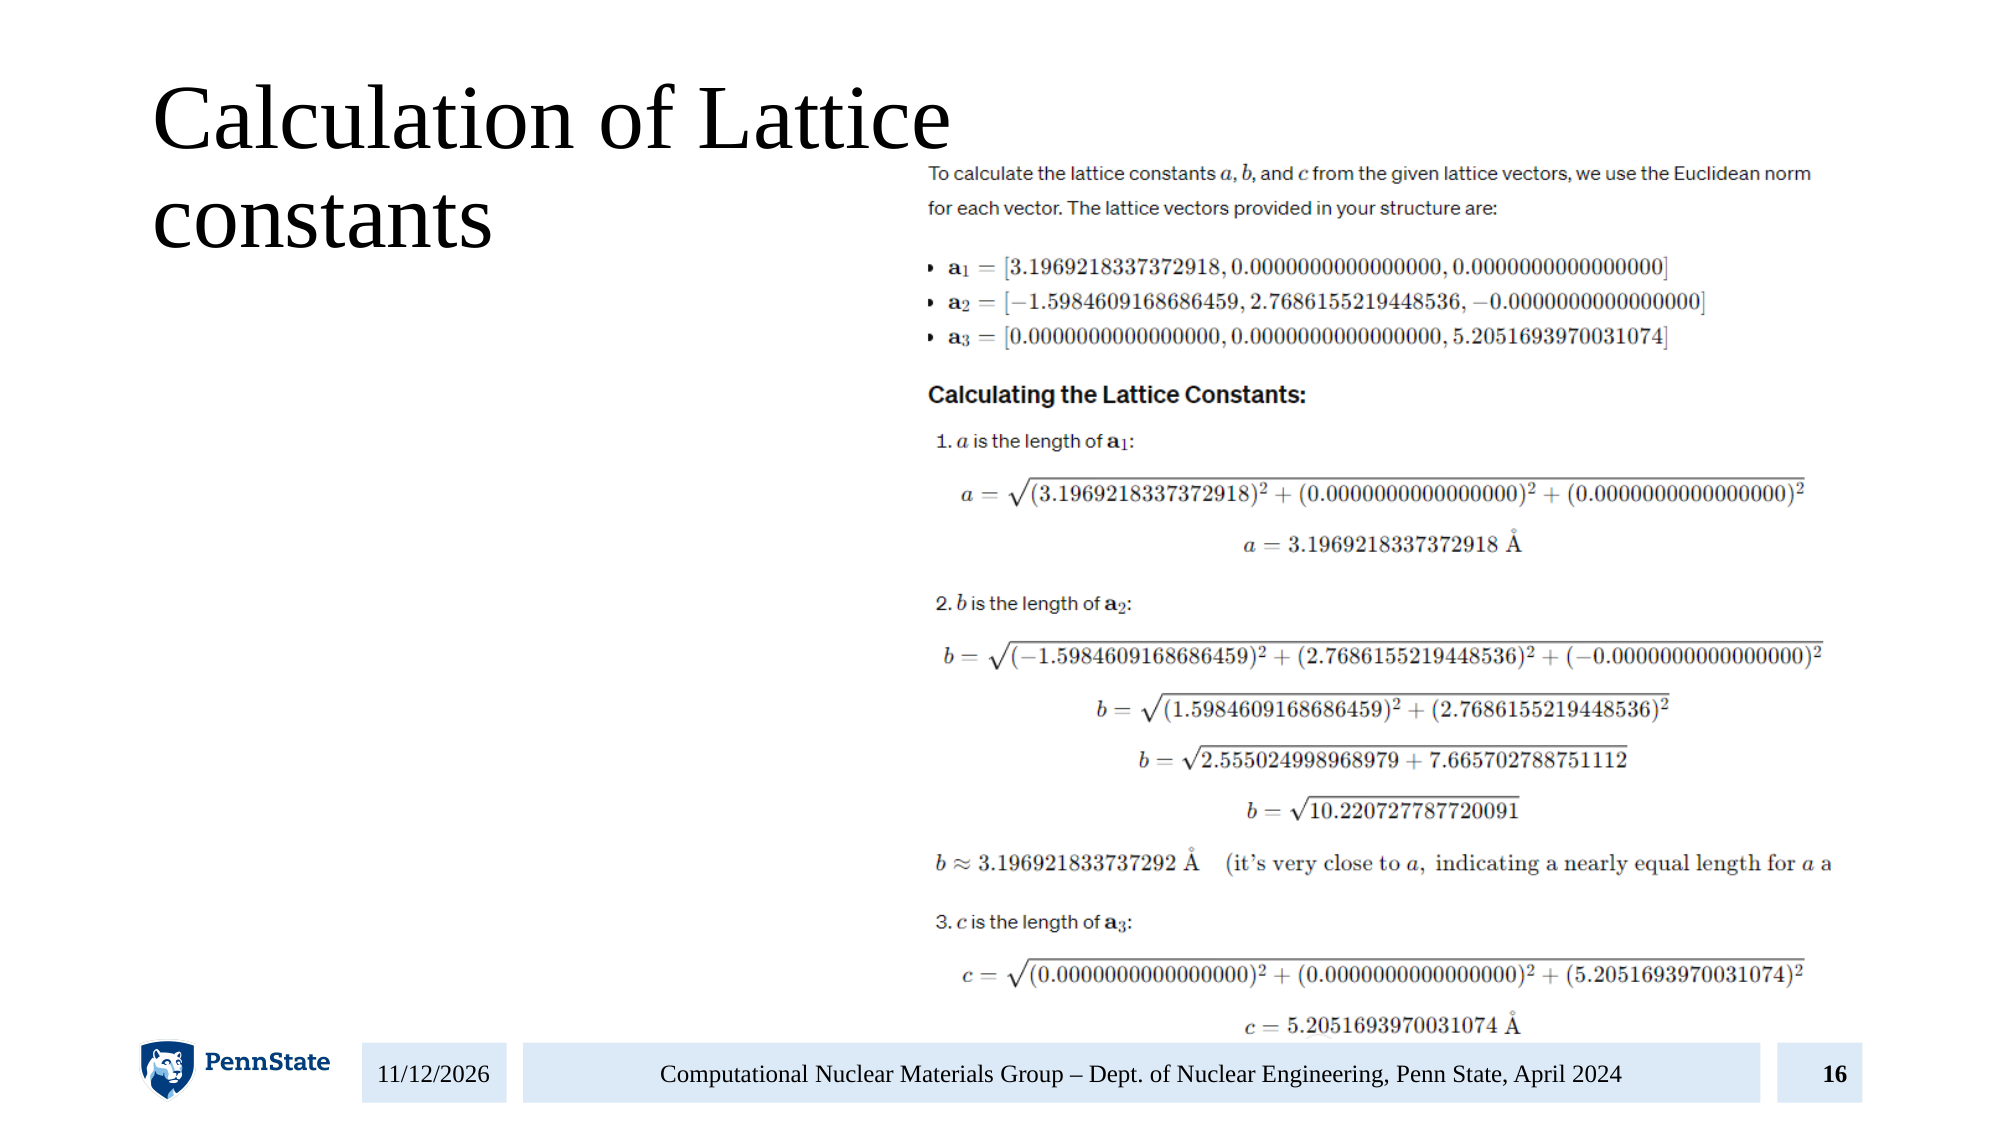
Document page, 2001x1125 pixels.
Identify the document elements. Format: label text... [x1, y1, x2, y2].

picture [922, 158, 1864, 1040]
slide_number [362, 1042, 507, 1103]
title Calculation of Lattice constants [137, 59, 1090, 278]
picture [137, 1016, 332, 1125]
footer Computational Nuclear Materials Group – Dept. of Nuclear Engineering, Penn State, April 2024 [523, 1042, 1761, 1103]
slide_number 16 [1777, 1042, 1863, 1103]
